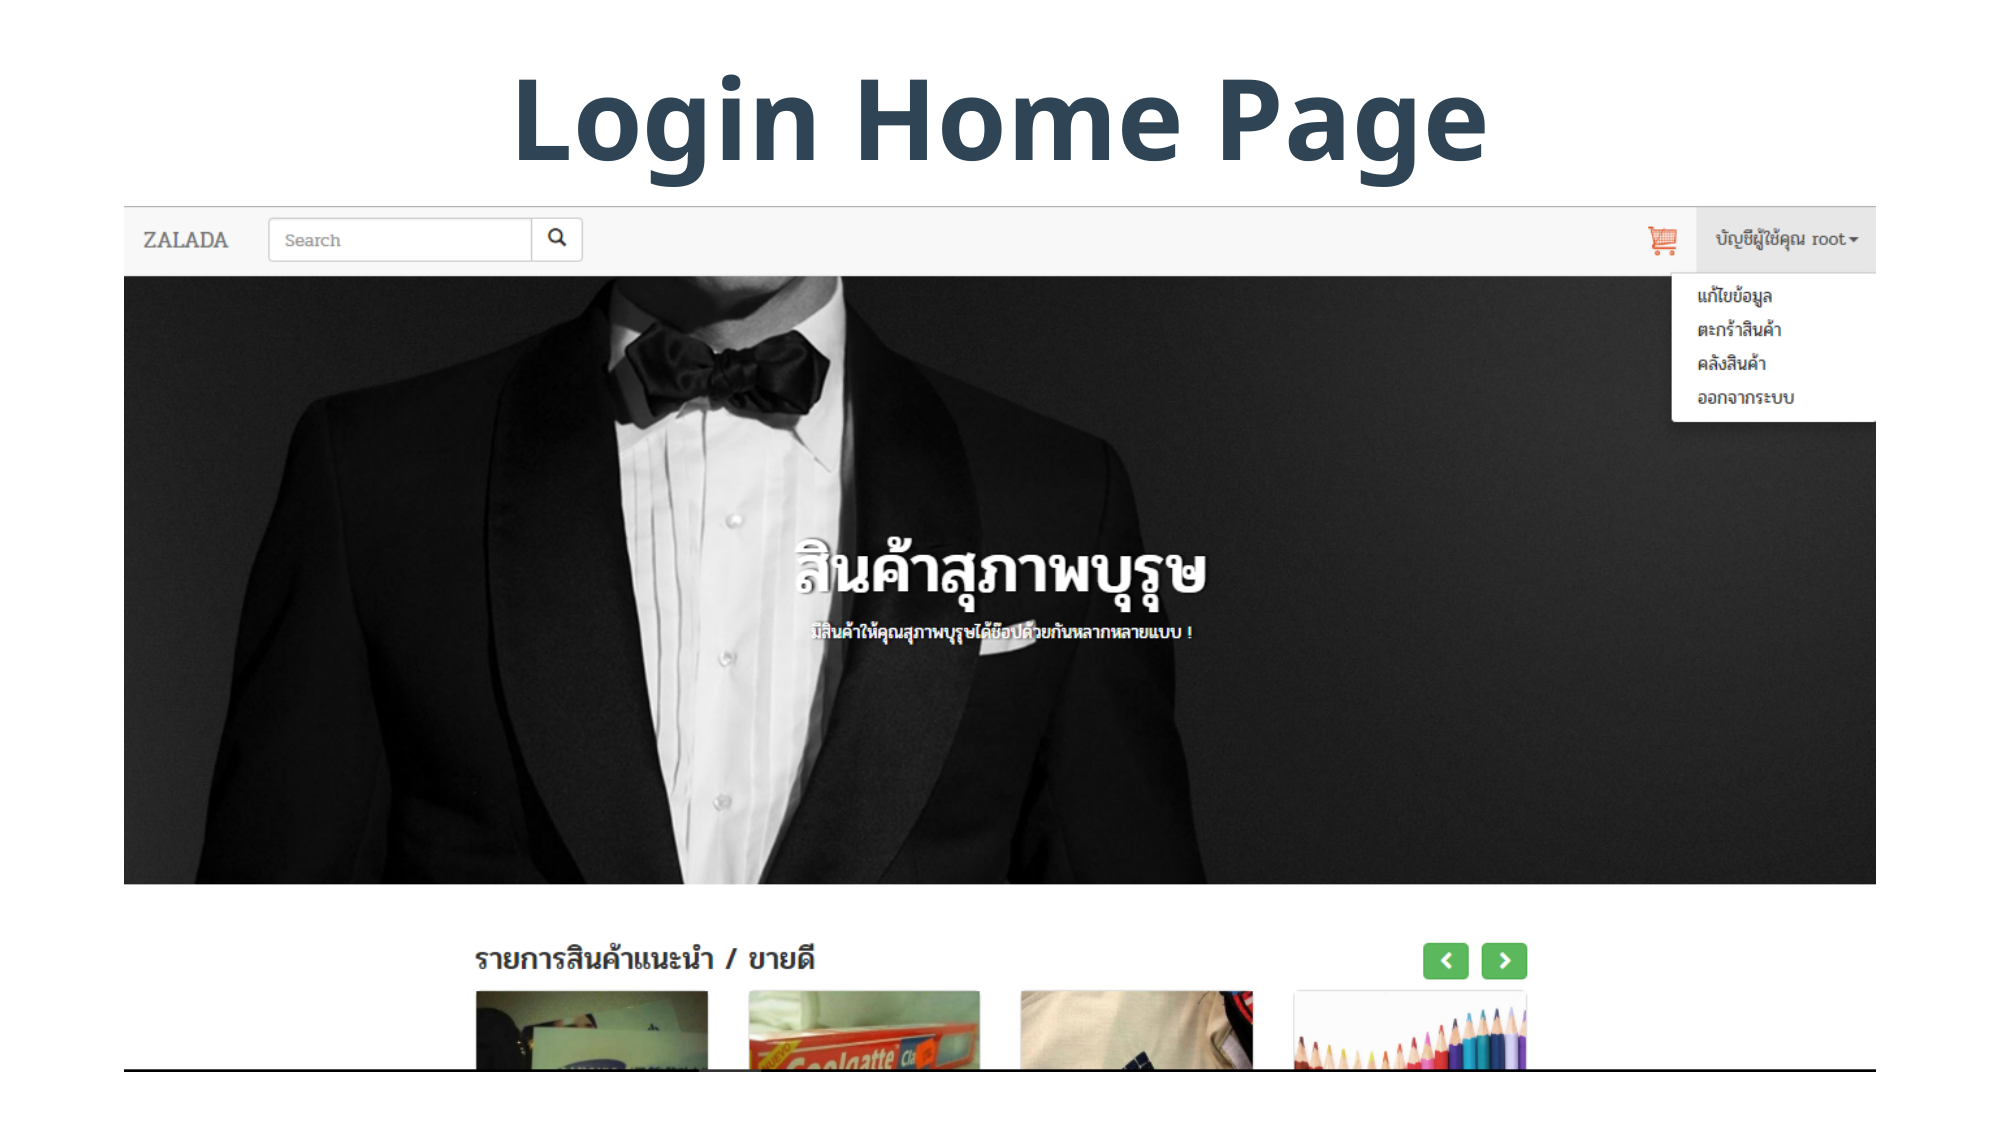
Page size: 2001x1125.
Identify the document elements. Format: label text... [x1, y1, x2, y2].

picture [124, 206, 1876, 1072]
title Login Home Page [137, 15, 1863, 206]
